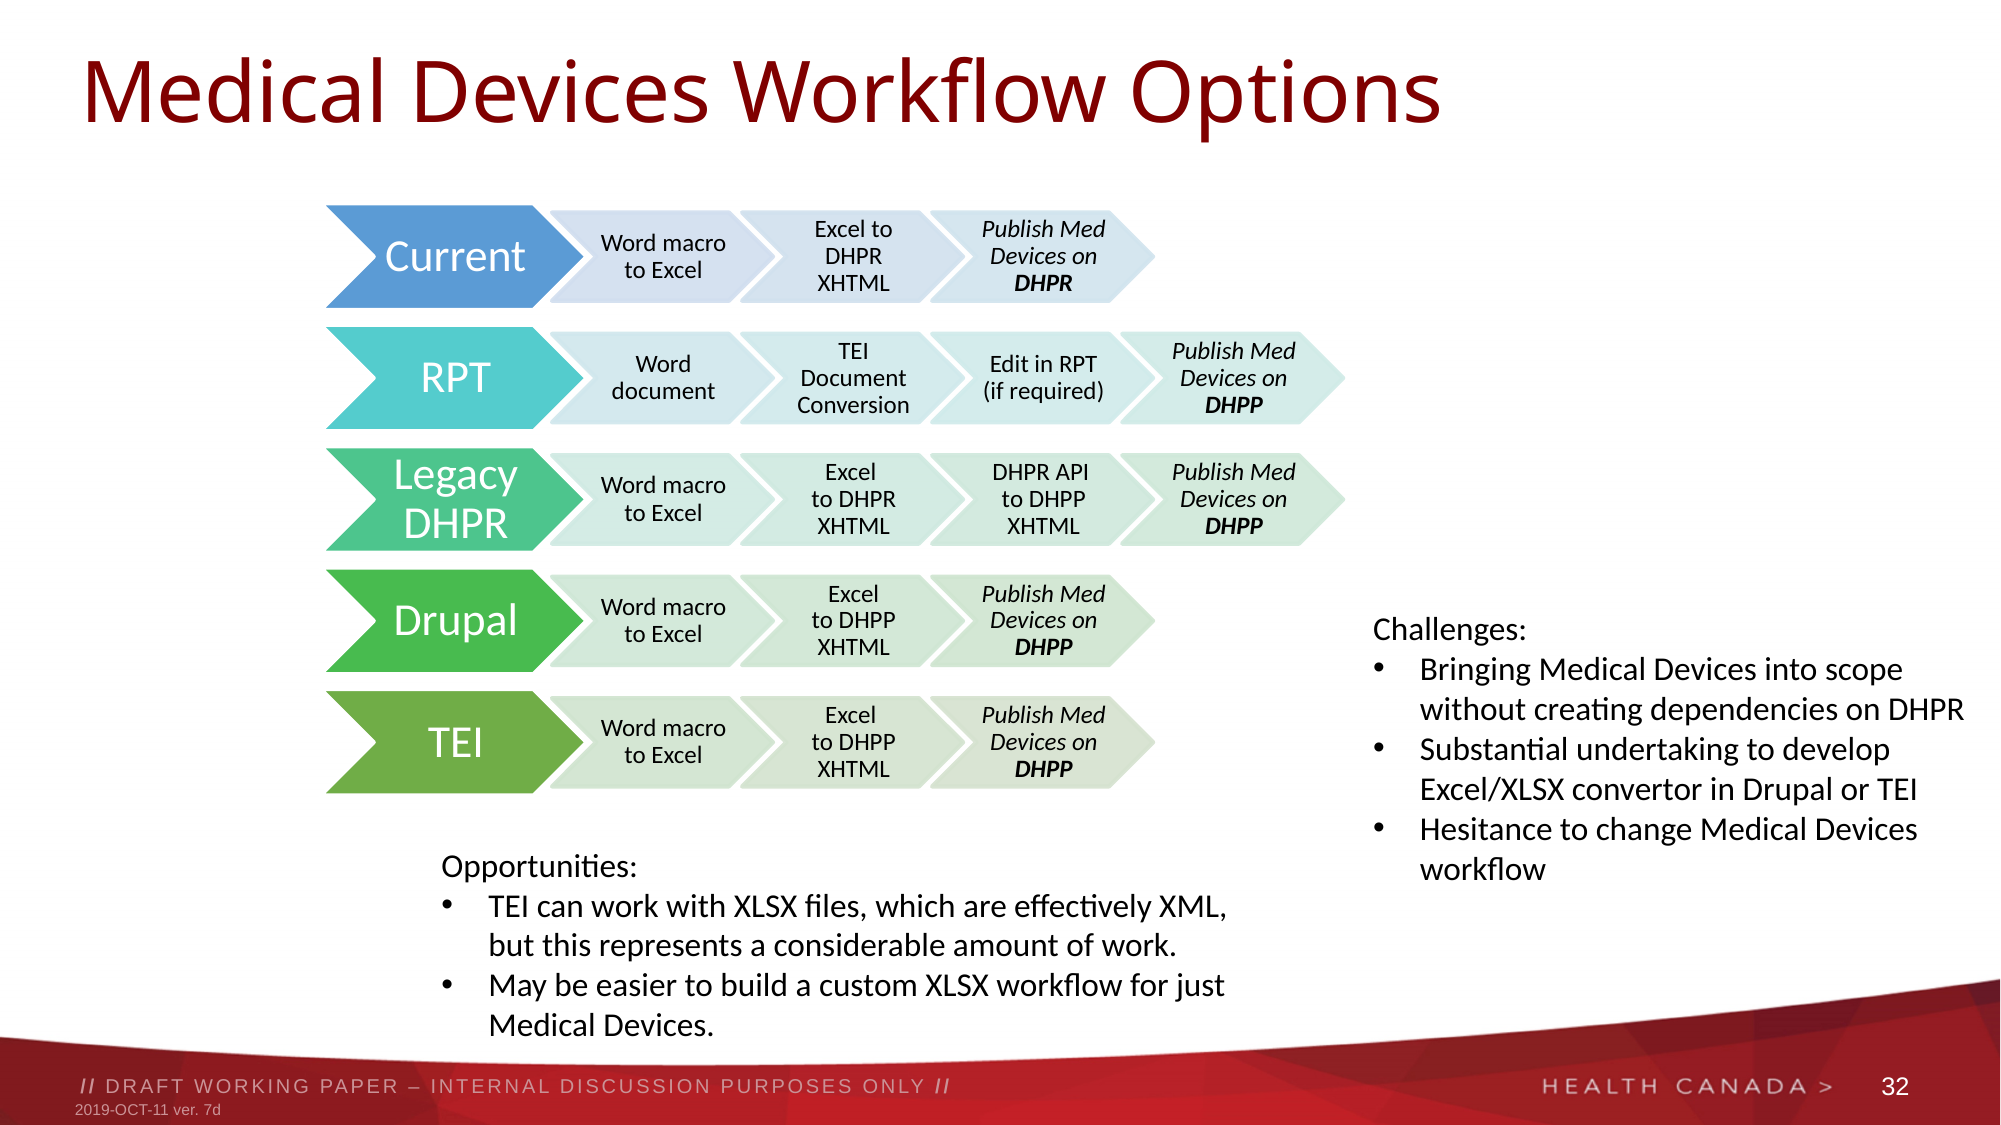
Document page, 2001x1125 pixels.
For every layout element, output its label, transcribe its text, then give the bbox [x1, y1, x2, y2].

title Medical Devices Workflow Options [74, 16, 1927, 161]
picture [0, 0, 2001, 1125]
text_box Challenges: Bringing Medical Devices into scope without creating dependencies on DHPR Substantial undertaking to develop Excel/XLSX convertor in Drupal or TEI Hesitance to change Medical Devices workflow [1367, 601, 1977, 893]
text_box Opportunities: TEI can work with XLSX files, which are effectively XML, but this represents a considerable amount of work. May be easier to build a custom XLSX workflow for just Medical Devices. [435, 837, 1260, 1050]
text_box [164, 202, 1499, 797]
